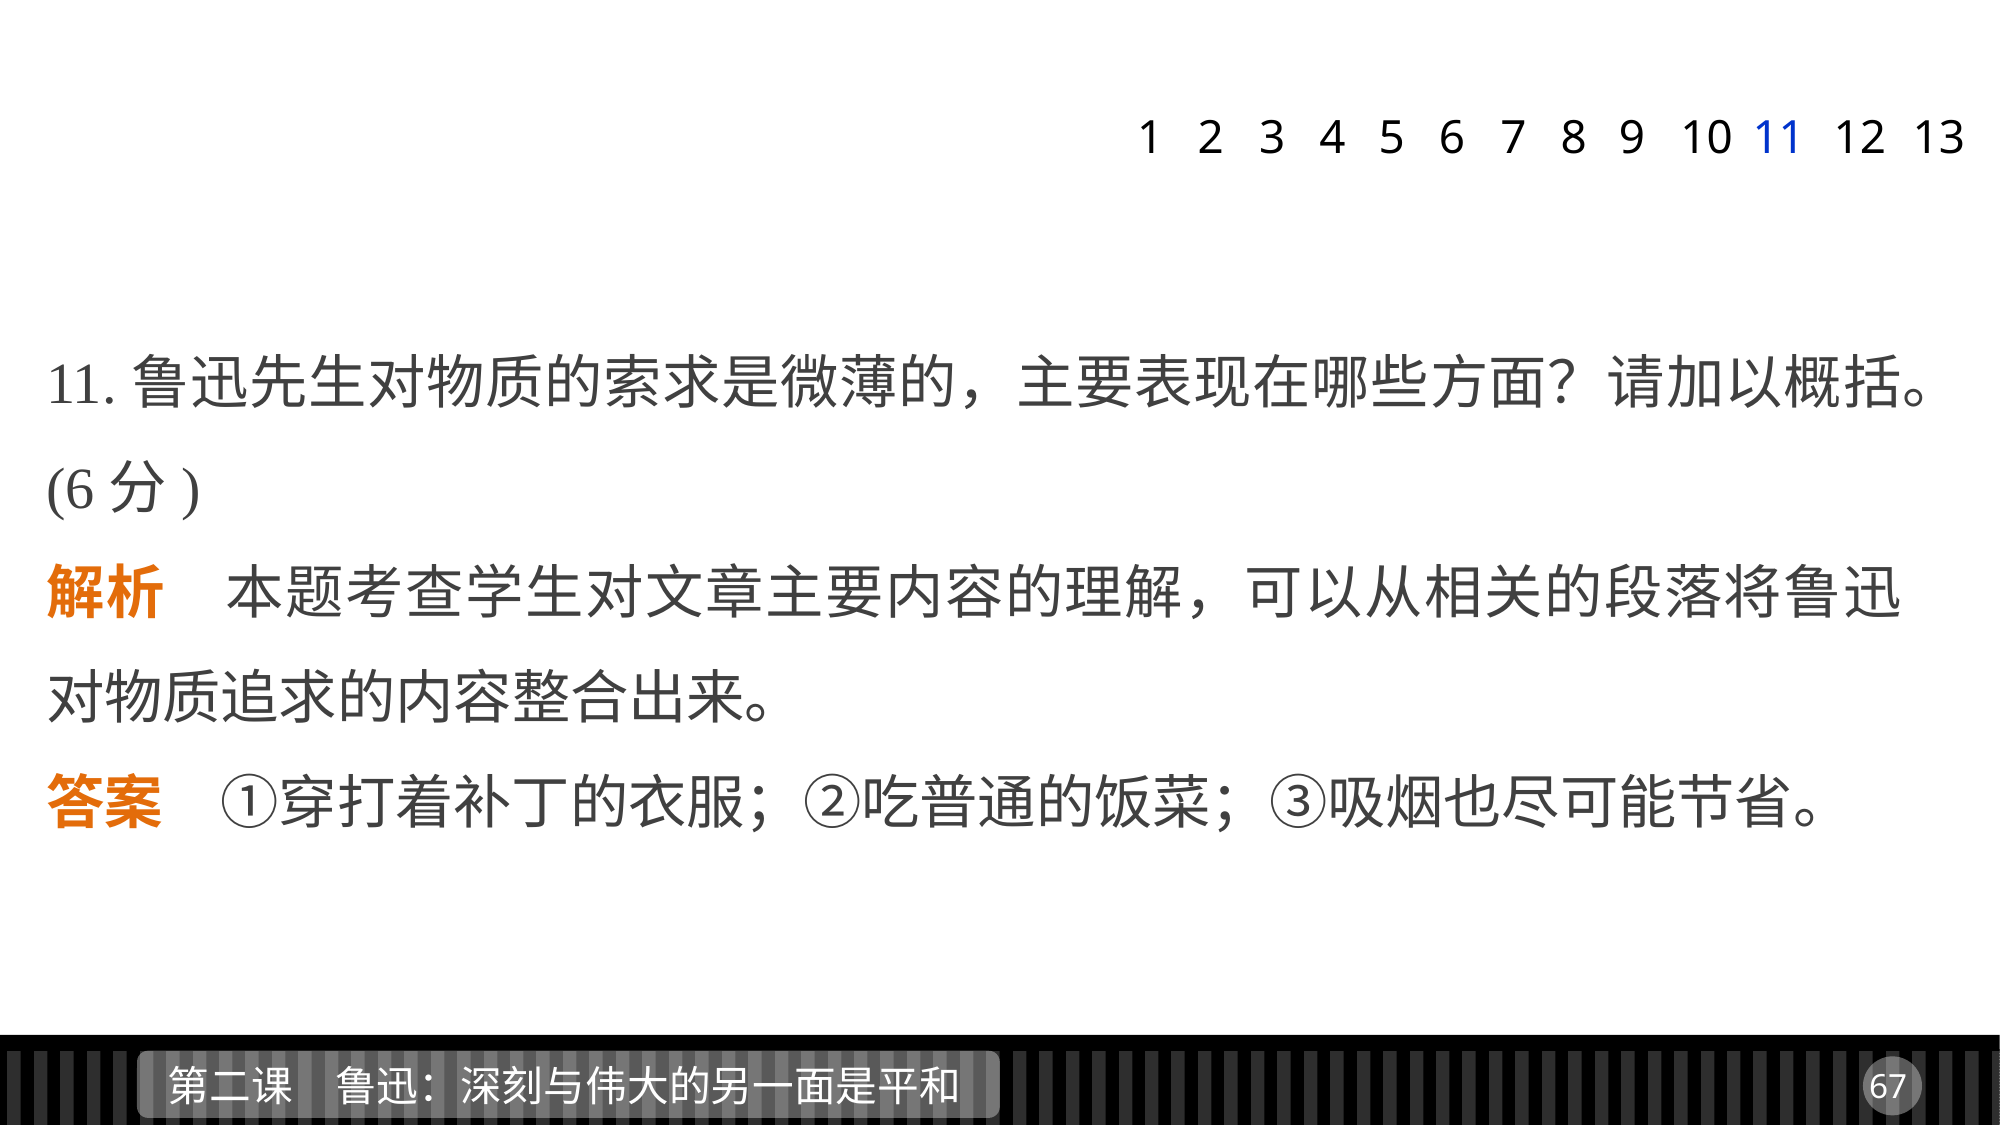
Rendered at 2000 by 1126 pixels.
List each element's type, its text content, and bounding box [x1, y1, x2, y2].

text_box 4 [1300, 102, 1357, 169]
text_box 11.鲁迅先生对物质的索求是微薄的，主要表现在哪些方面？请加以概括。(6分) 解析 本题考查学生对文章主要内容的理解，可以从相关的段落将鲁迅对物质追求的内容整合出来。 答案 ①穿打着补丁的衣服；②吃普通的饭菜；③吸烟也尽可能节省。 [31, 302, 1917, 843]
text_box 12 [1811, 102, 1890, 169]
text_box 2 [1178, 102, 1235, 169]
text_box 6 [1419, 102, 1477, 169]
text_box 11 [1730, 102, 1811, 169]
text_box 8 [1541, 102, 1599, 169]
text_box 1 [1117, 102, 1175, 169]
text_box 9 [1599, 102, 1657, 169]
text_box 3 [1239, 102, 1297, 169]
text_box 13 [1890, 102, 1977, 169]
text_box 5 [1359, 102, 1416, 169]
text_box 10 [1658, 102, 1730, 169]
text_box 7 [1481, 102, 1538, 169]
